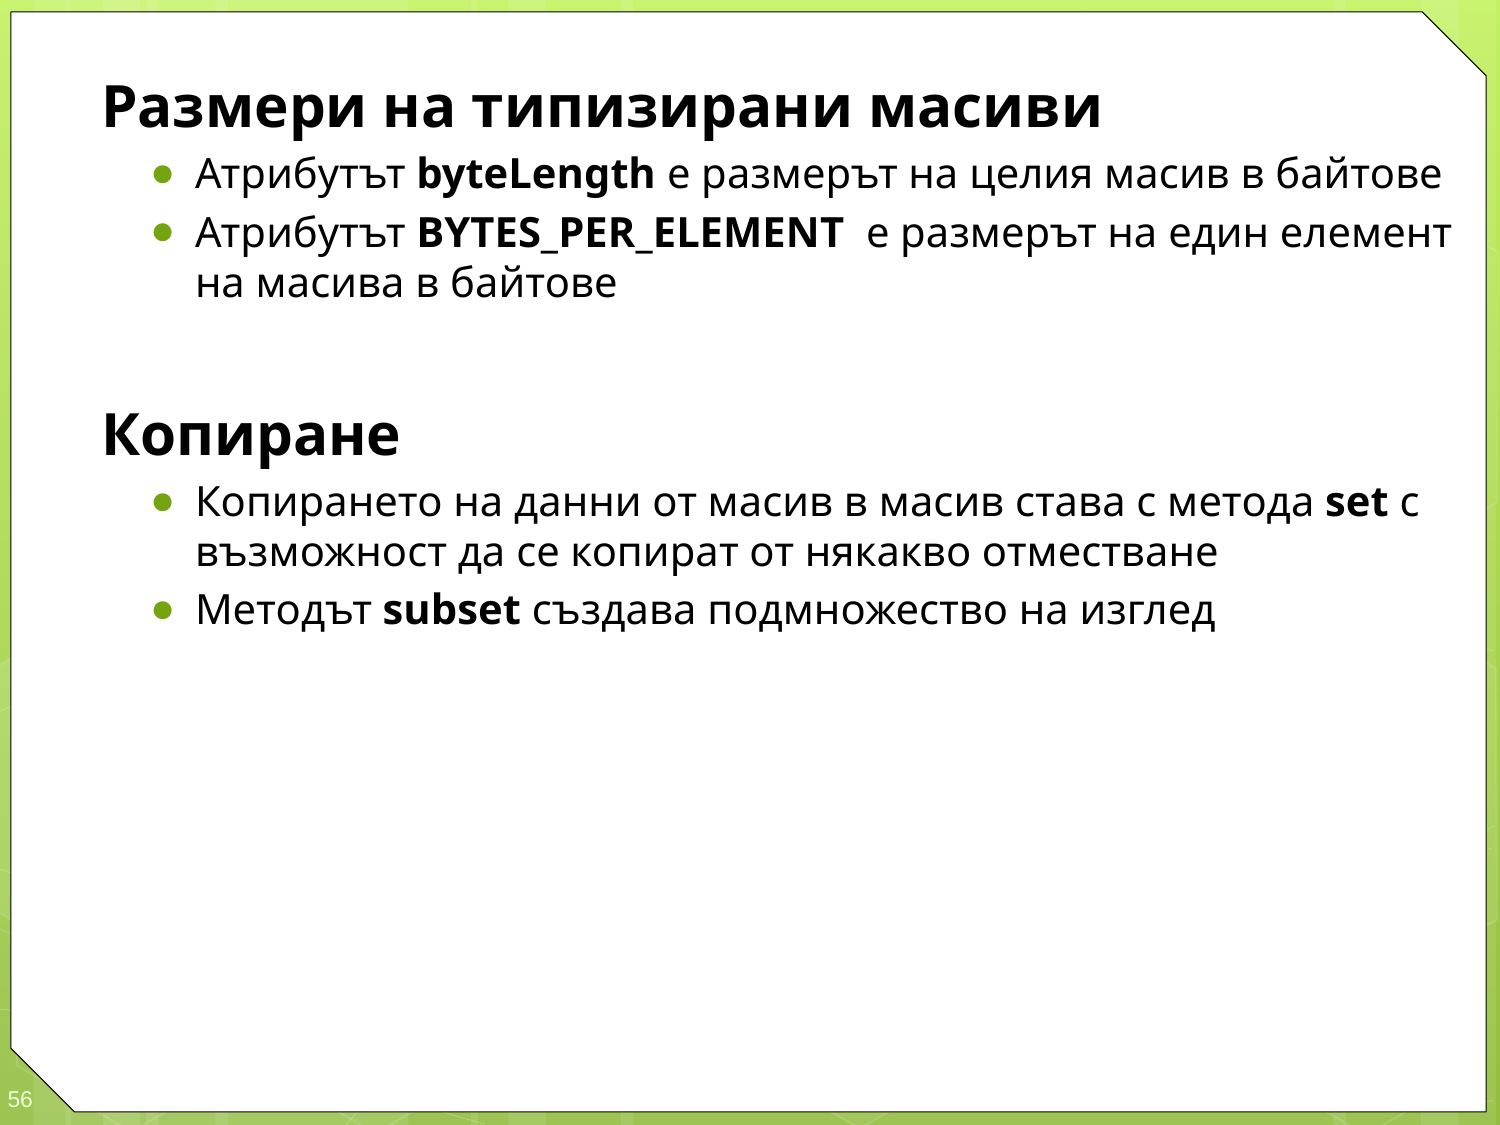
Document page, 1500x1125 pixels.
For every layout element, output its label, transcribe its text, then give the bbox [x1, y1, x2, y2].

list Размери на типизирани масиви Атрибутът byteLength е размерът на целия масив в байтове Атрибутът BYTES_PER_ELEMENT е размерът на един елемент на масива в байтове Копиране Копирането на данни от масив в масив става с метода set с възможност да се копират от някакво отместване Методът subset създава подмножество на изглед [75, 61, 1488, 1113]
